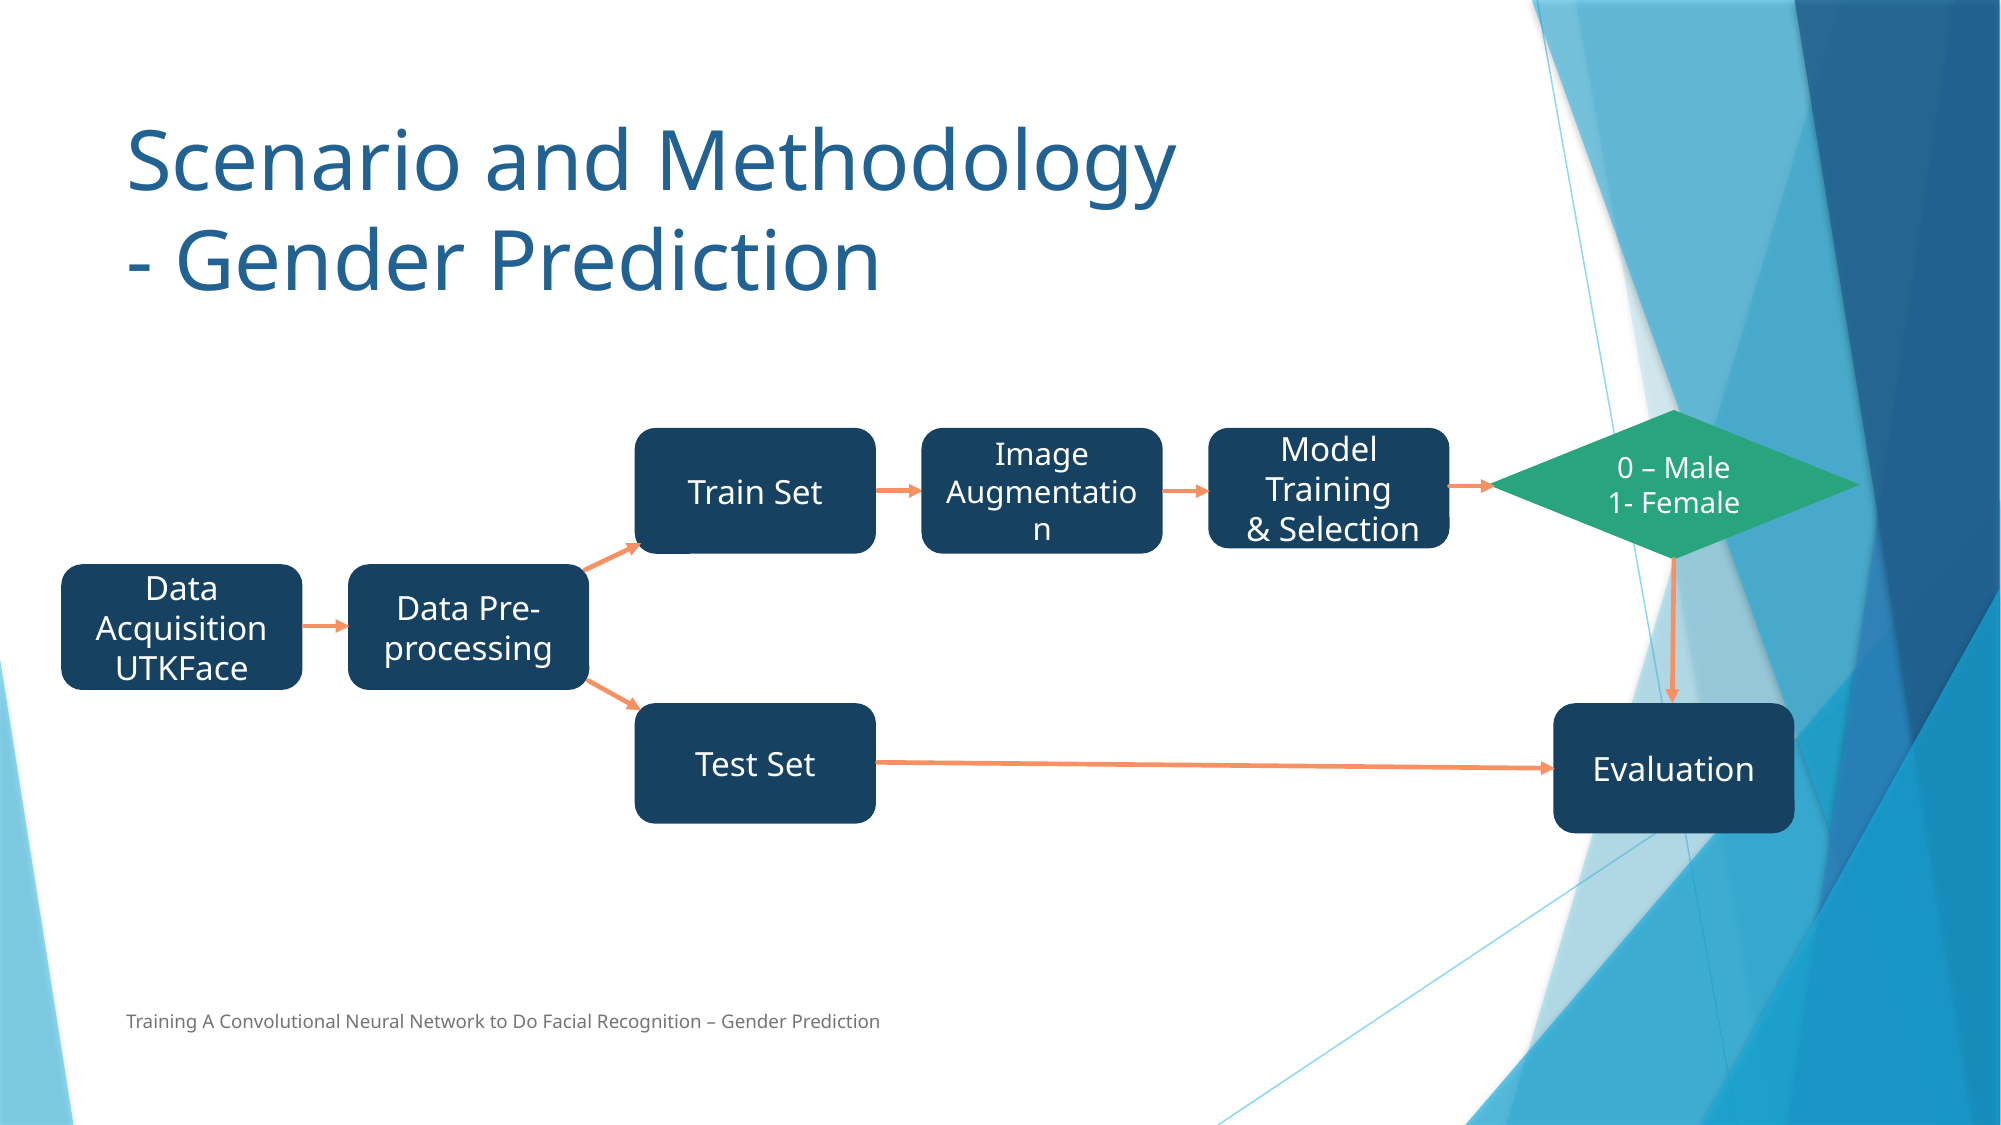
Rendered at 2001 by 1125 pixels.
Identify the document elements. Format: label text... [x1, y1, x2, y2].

footer Training A Convolutional Neural Network to Do Facial Recognition – Gender Prediction [111, 991, 1145, 1051]
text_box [60, 409, 1861, 834]
title Scenario and Methodology - Gender Prediction [111, 99, 1522, 317]
